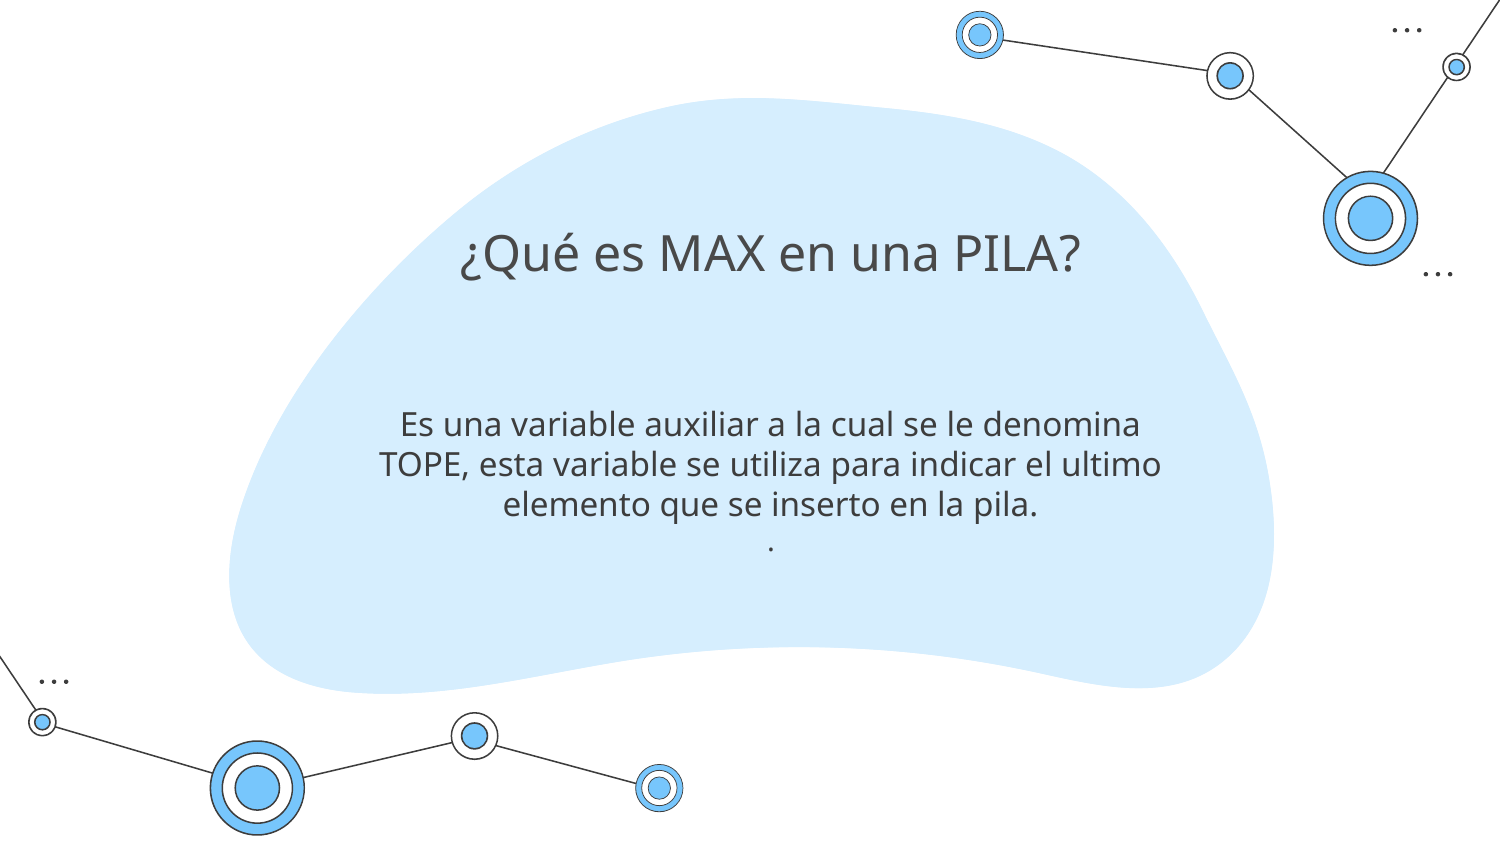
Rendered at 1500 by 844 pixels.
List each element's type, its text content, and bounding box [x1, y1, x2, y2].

title ¿Qué es MAX en una PILA? [321, 171, 1221, 333]
text_box Es una variable auxiliar a la cual se le denomina TOPE, esta variable se utiliza para indicar el ultimo elemento que se inserto en la pila. . [342, 395, 1200, 565]
